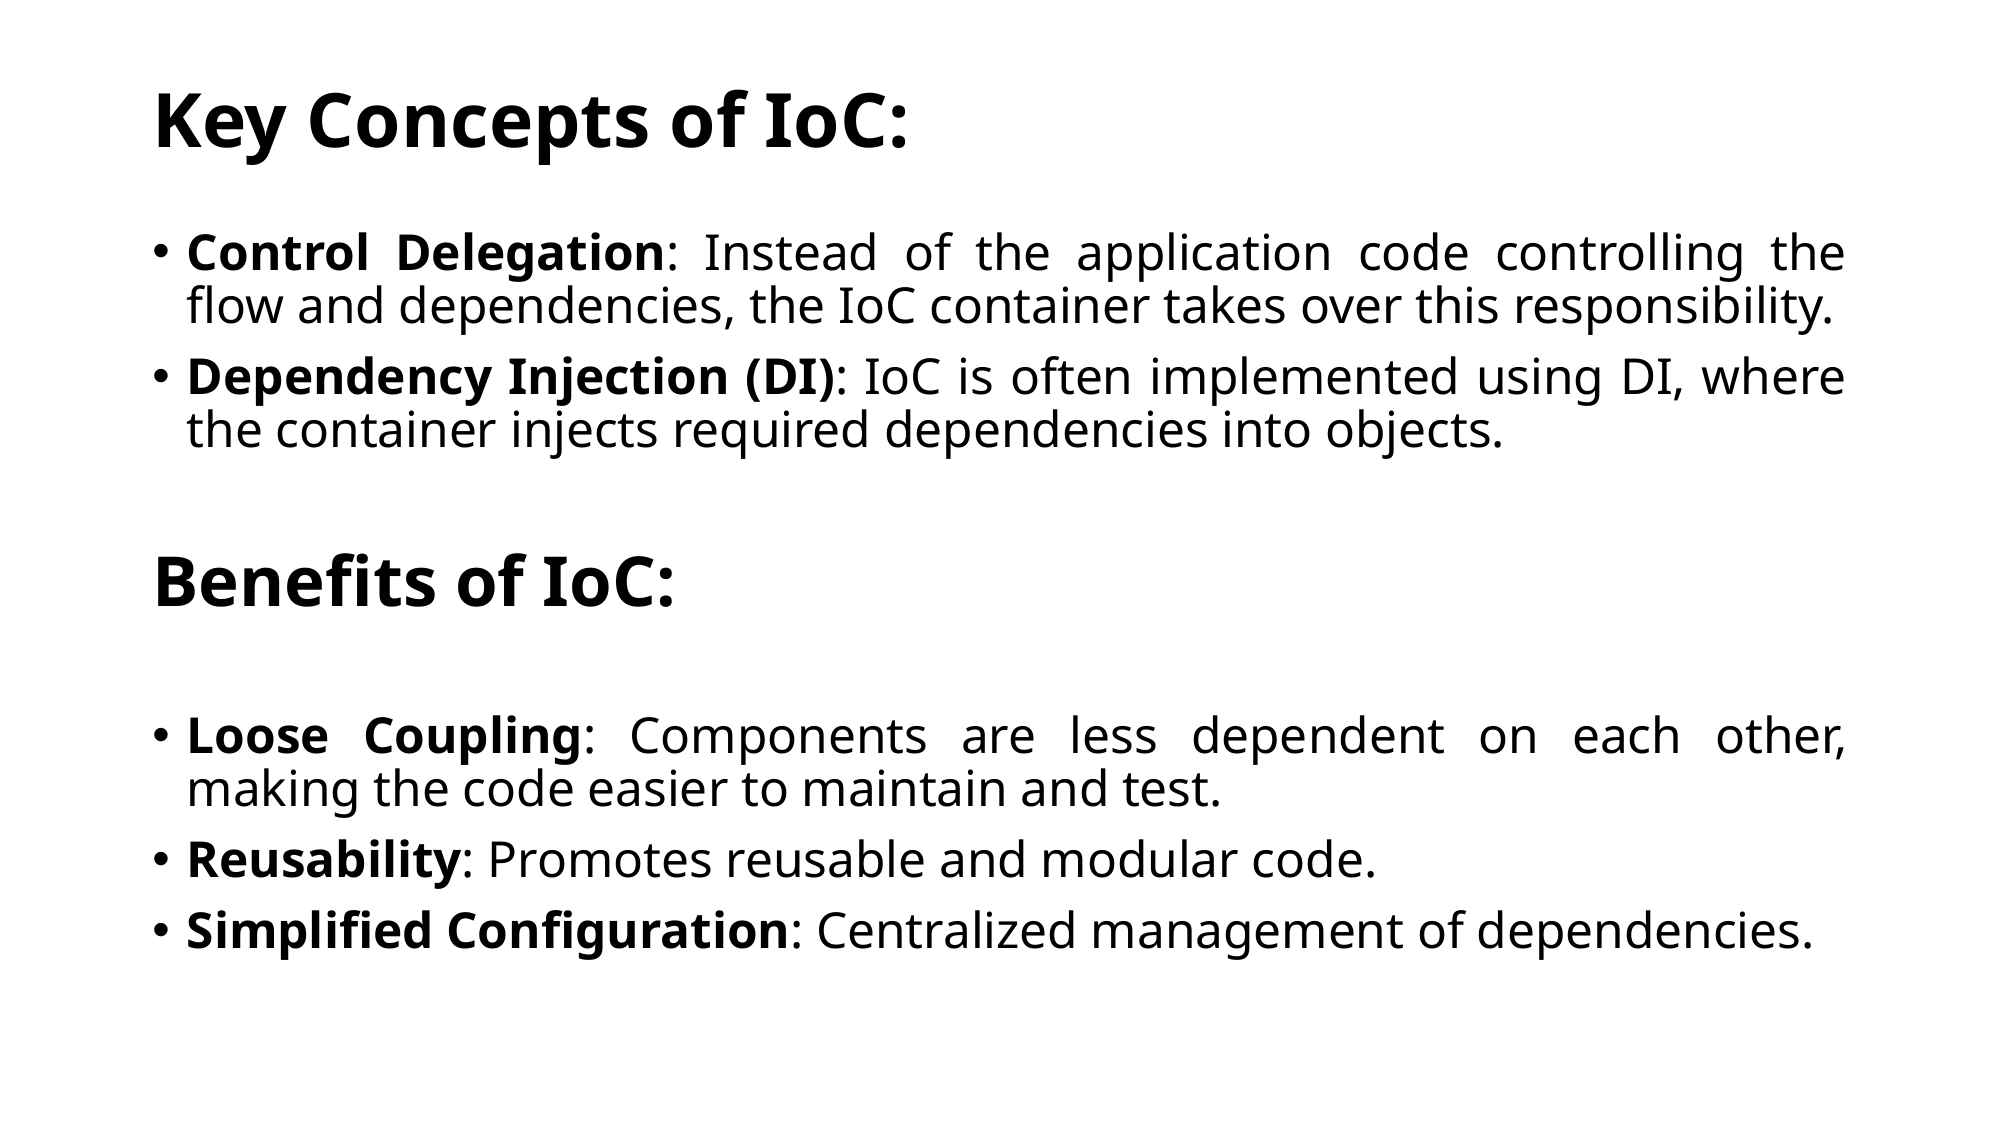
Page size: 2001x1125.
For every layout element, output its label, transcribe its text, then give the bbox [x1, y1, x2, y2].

list Control Delegation: Instead of the application code controlling the flow and dependencies, the IoC container takes over this responsibility. Dependency Injection (DI): IoC is often implemented using DI, where the container injects required dependencies into objects. Benefits of IoC: Loose Coupling: Components are less dependent on each other, making the code easier to maintain and test. Reusability: Promotes reusable and modular code. Simplified Configuration: Centralized management of dependencies. [137, 219, 1863, 1014]
title Key Concepts of IoC: [137, 59, 1863, 219]
